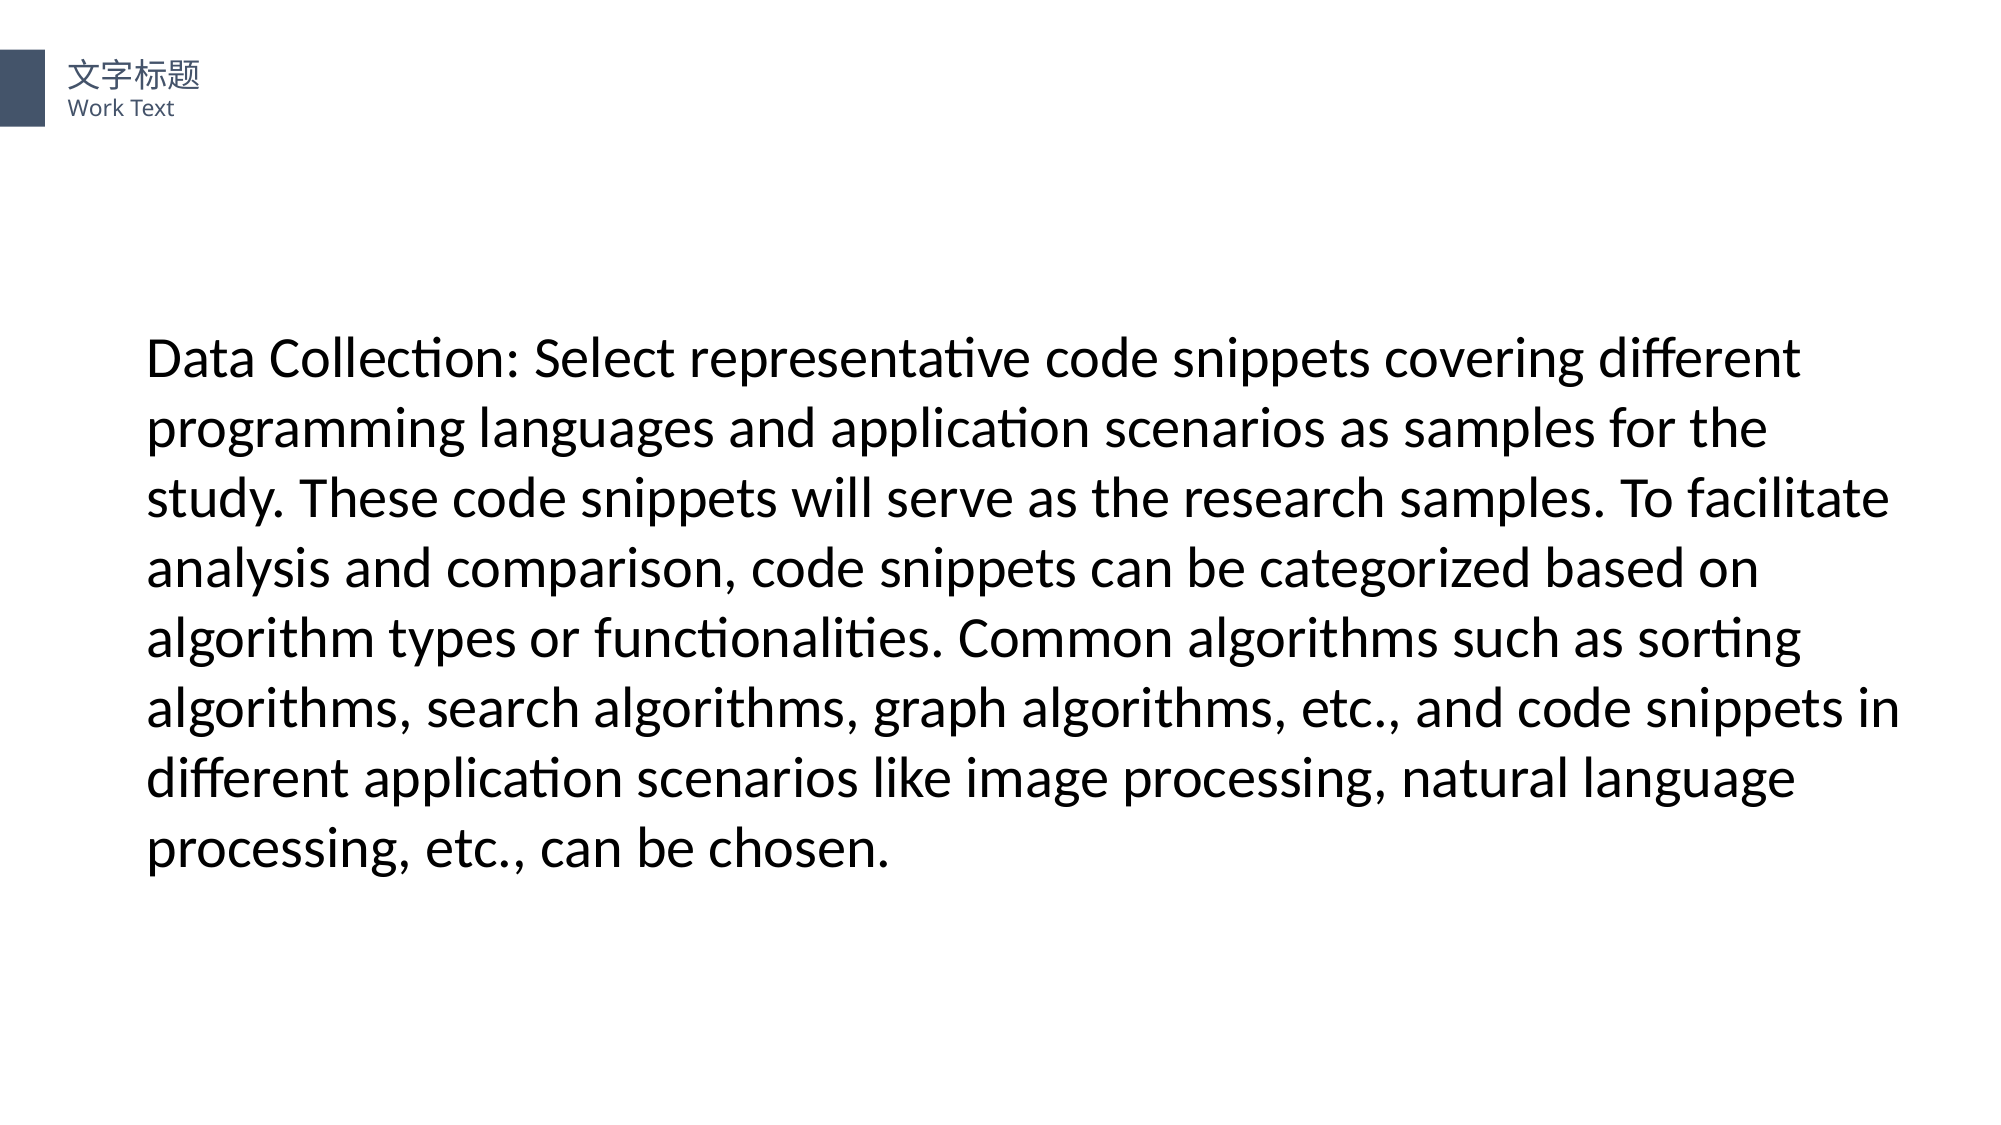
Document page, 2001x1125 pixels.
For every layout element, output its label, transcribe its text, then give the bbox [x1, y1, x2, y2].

text_box Data Collection: Select representative code snippets covering different programming languages and application scenarios as samples for the study. These code snippets will serve as the research samples. To facilitate analysis and comparison, code snippets can be categorized based on algorithm types or functionalities. Common algorithms such as sorting algorithms, search algorithms, graph algorithms, etc., and code snippets in different application scenarios like image processing, natural language processing, etc., can be chosen. [131, 311, 1920, 1033]
